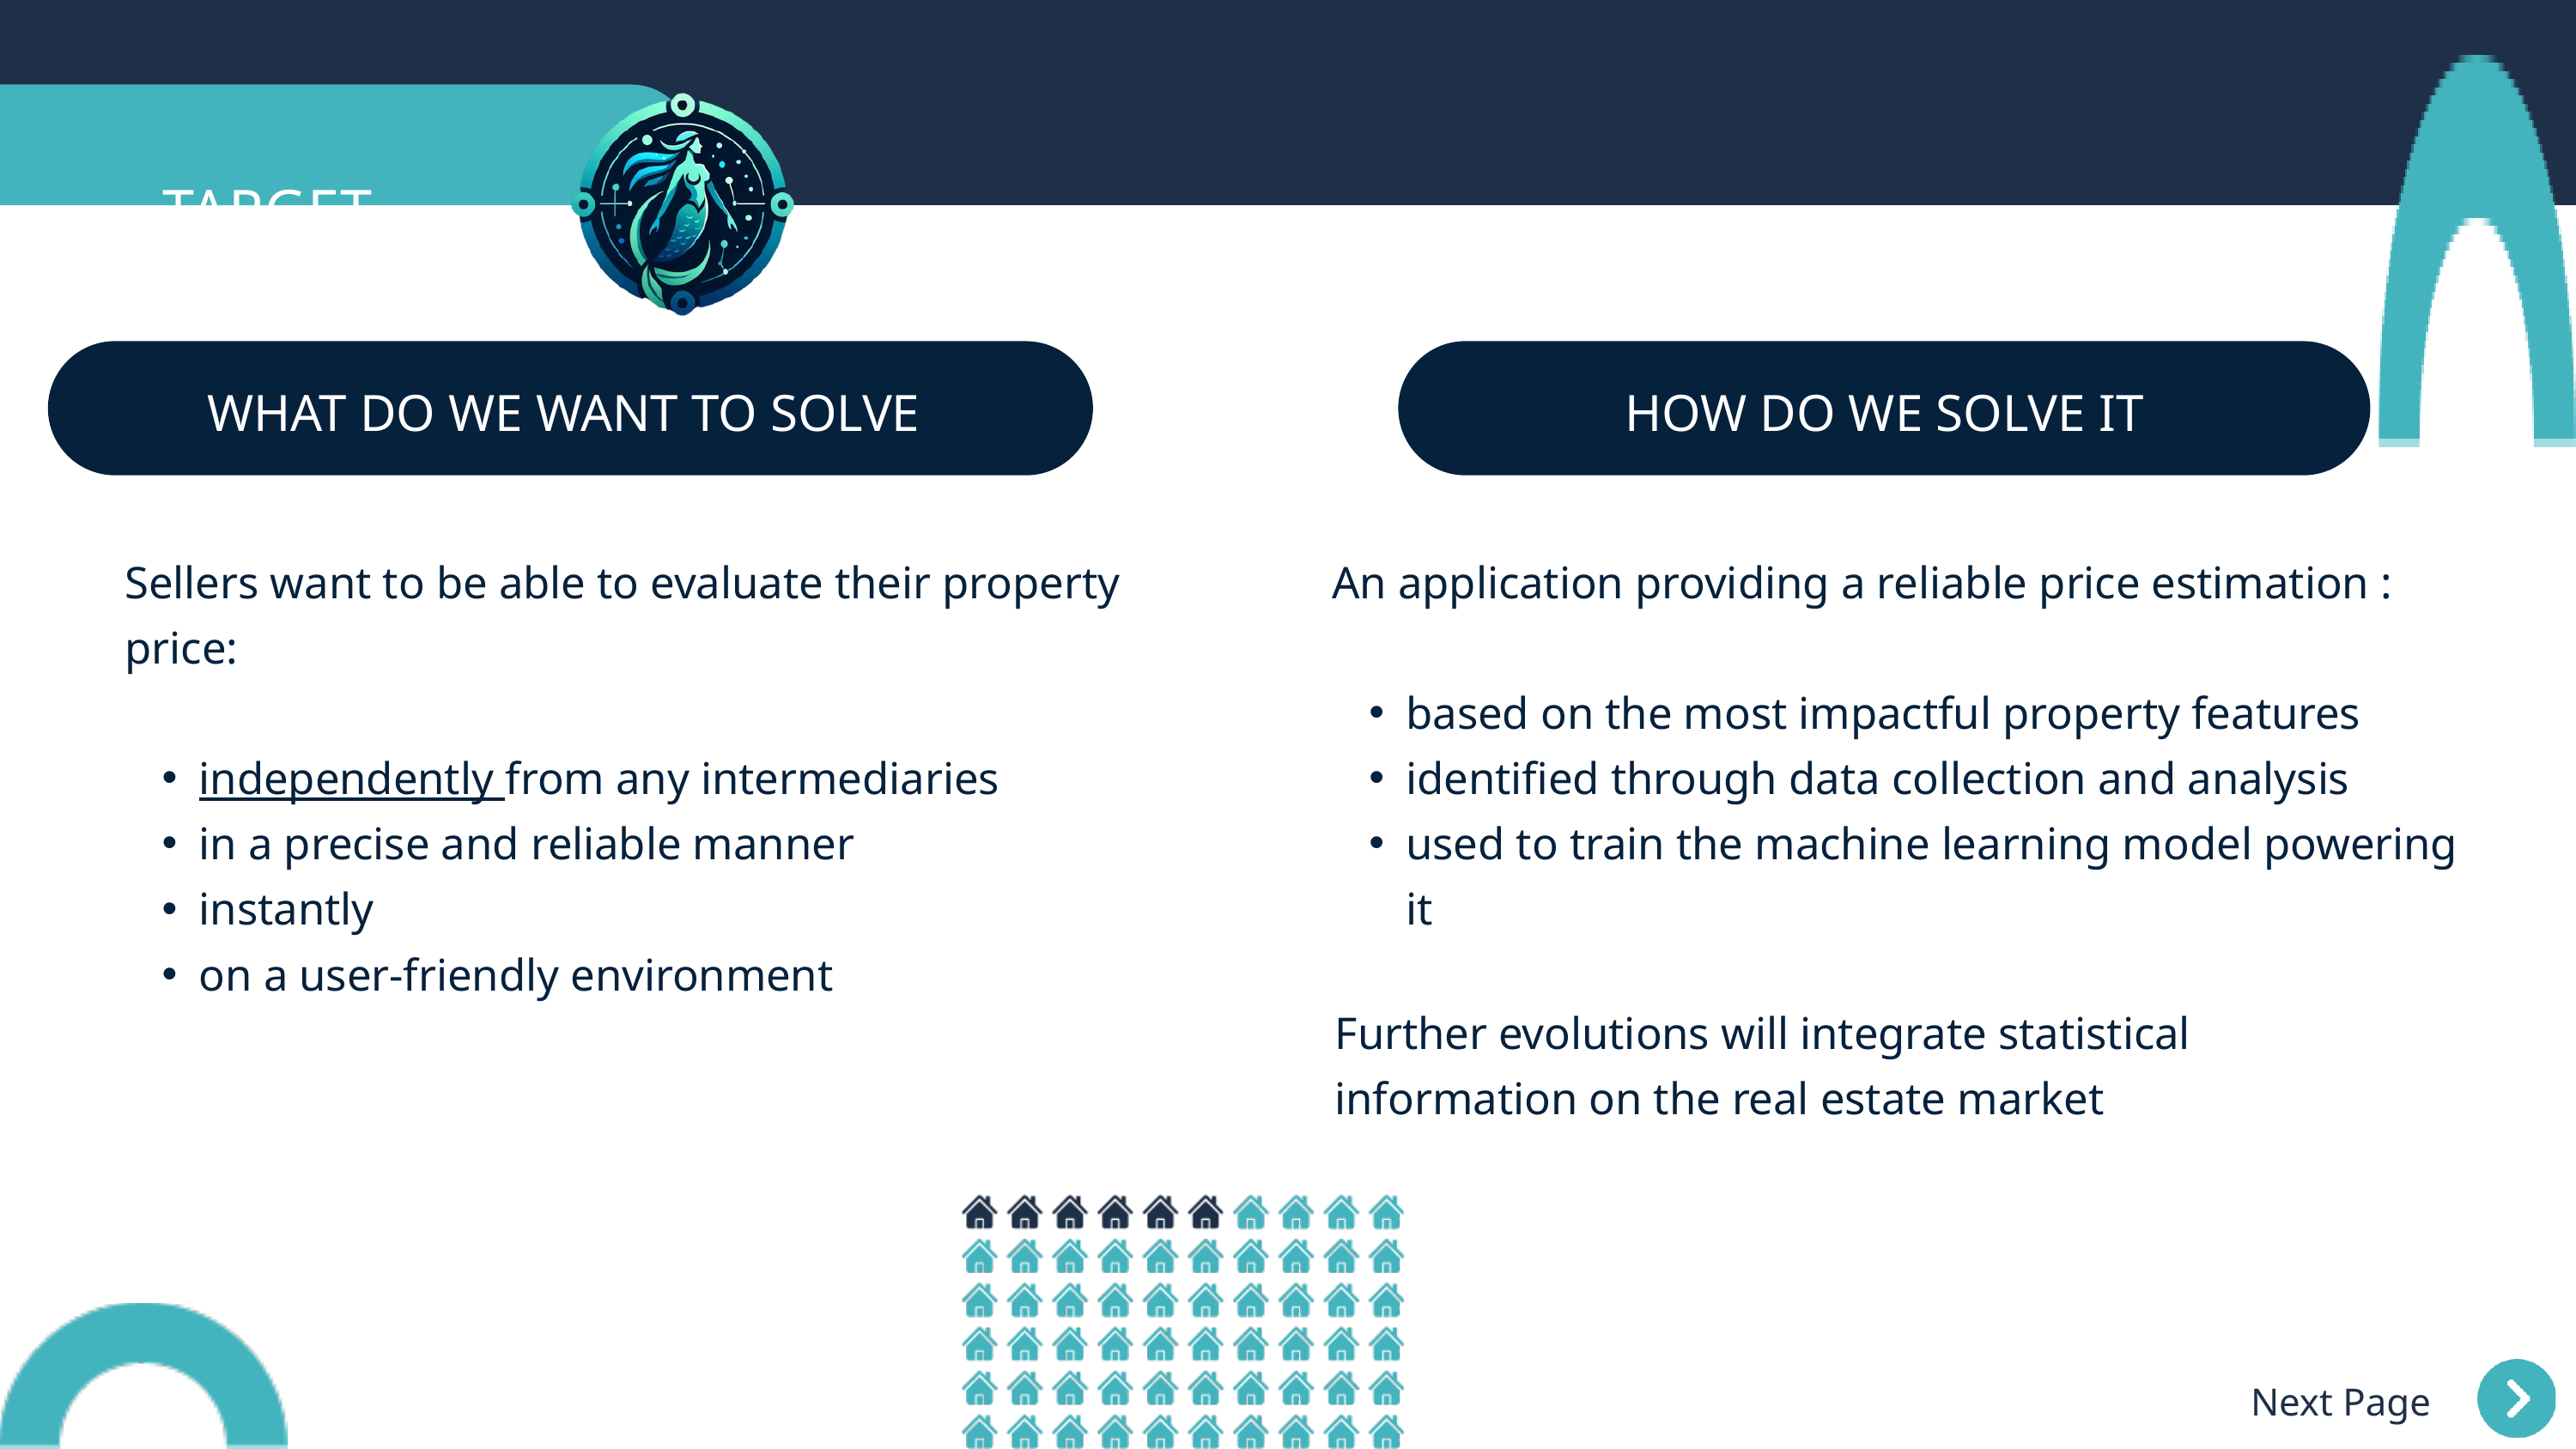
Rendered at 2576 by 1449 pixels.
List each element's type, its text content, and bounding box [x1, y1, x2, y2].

text_box [0, 1303, 289, 1449]
text_box Sellers want to be able to evaluate their property price: independently from any intermediaries in a precise and reliable manner instantly on a user-friendly environment [125, 542, 1138, 1131]
text_box [2379, 55, 2576, 447]
text_box [562, 82, 810, 327]
picture [916, 1150, 1450, 1449]
text_box An application providing a reliable price estimation : based on the most impactful property features identified through data collection and analysis used to train the machine learning model powering it [1332, 542, 2478, 935]
text_box HOW DO WE SOLVE IT [1525, 371, 2244, 442]
text_box Next Page [2117, 1370, 2432, 1424]
text_box Further evolutions will integrate statistical information on the real estate market [1334, 992, 2256, 1124]
text_box WHAT DO WE WANT TO SOLVE [144, 371, 983, 442]
text_box TARGET [67, 162, 453, 243]
text_box [2477, 1359, 2556, 1438]
text_box [0, 0, 2576, 205]
